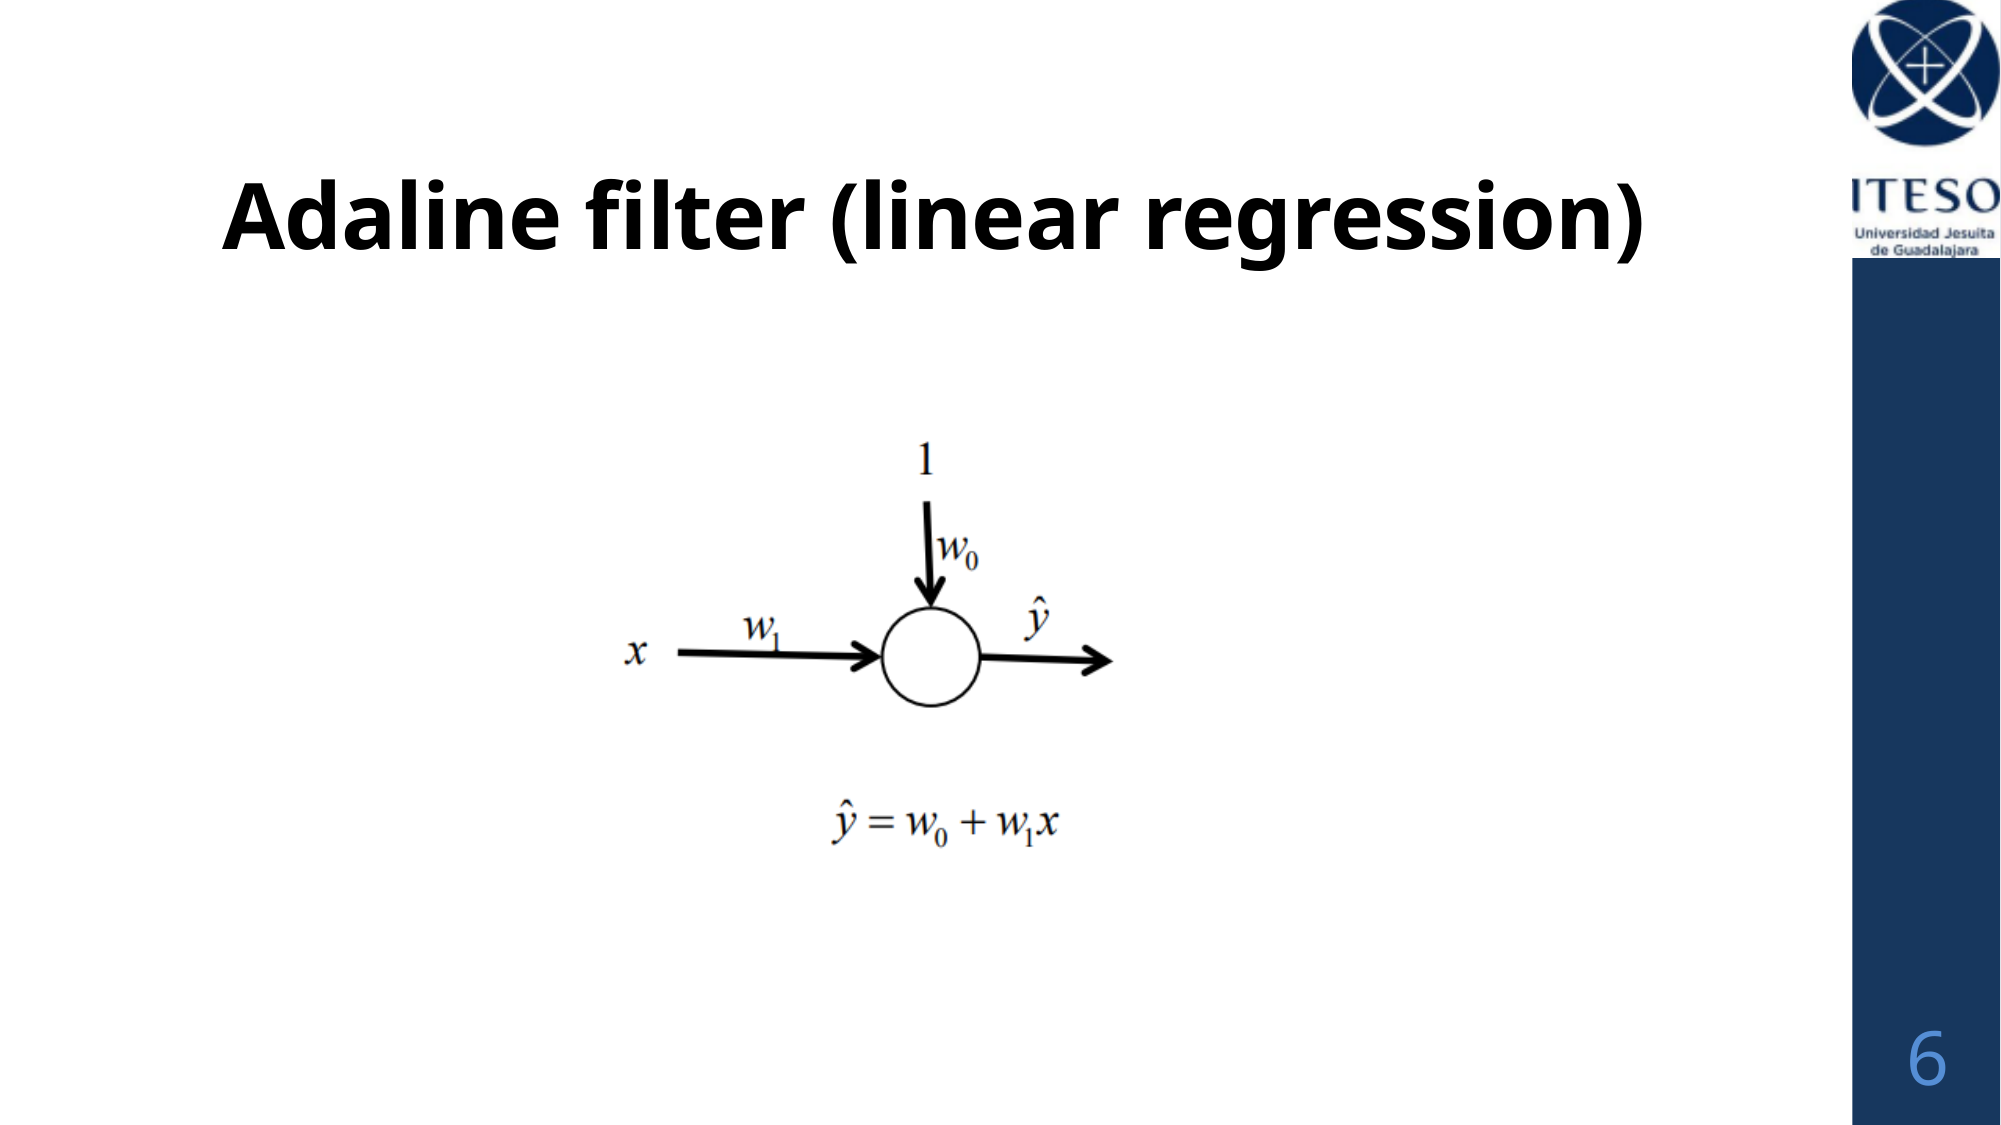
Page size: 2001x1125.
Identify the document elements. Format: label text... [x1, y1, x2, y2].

slide_number 6 [1852, 1012, 2000, 1110]
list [611, 394, 1213, 919]
title Adaline filter (linear regression) [206, 60, 1797, 278]
picture [1852, 0, 2000, 258]
